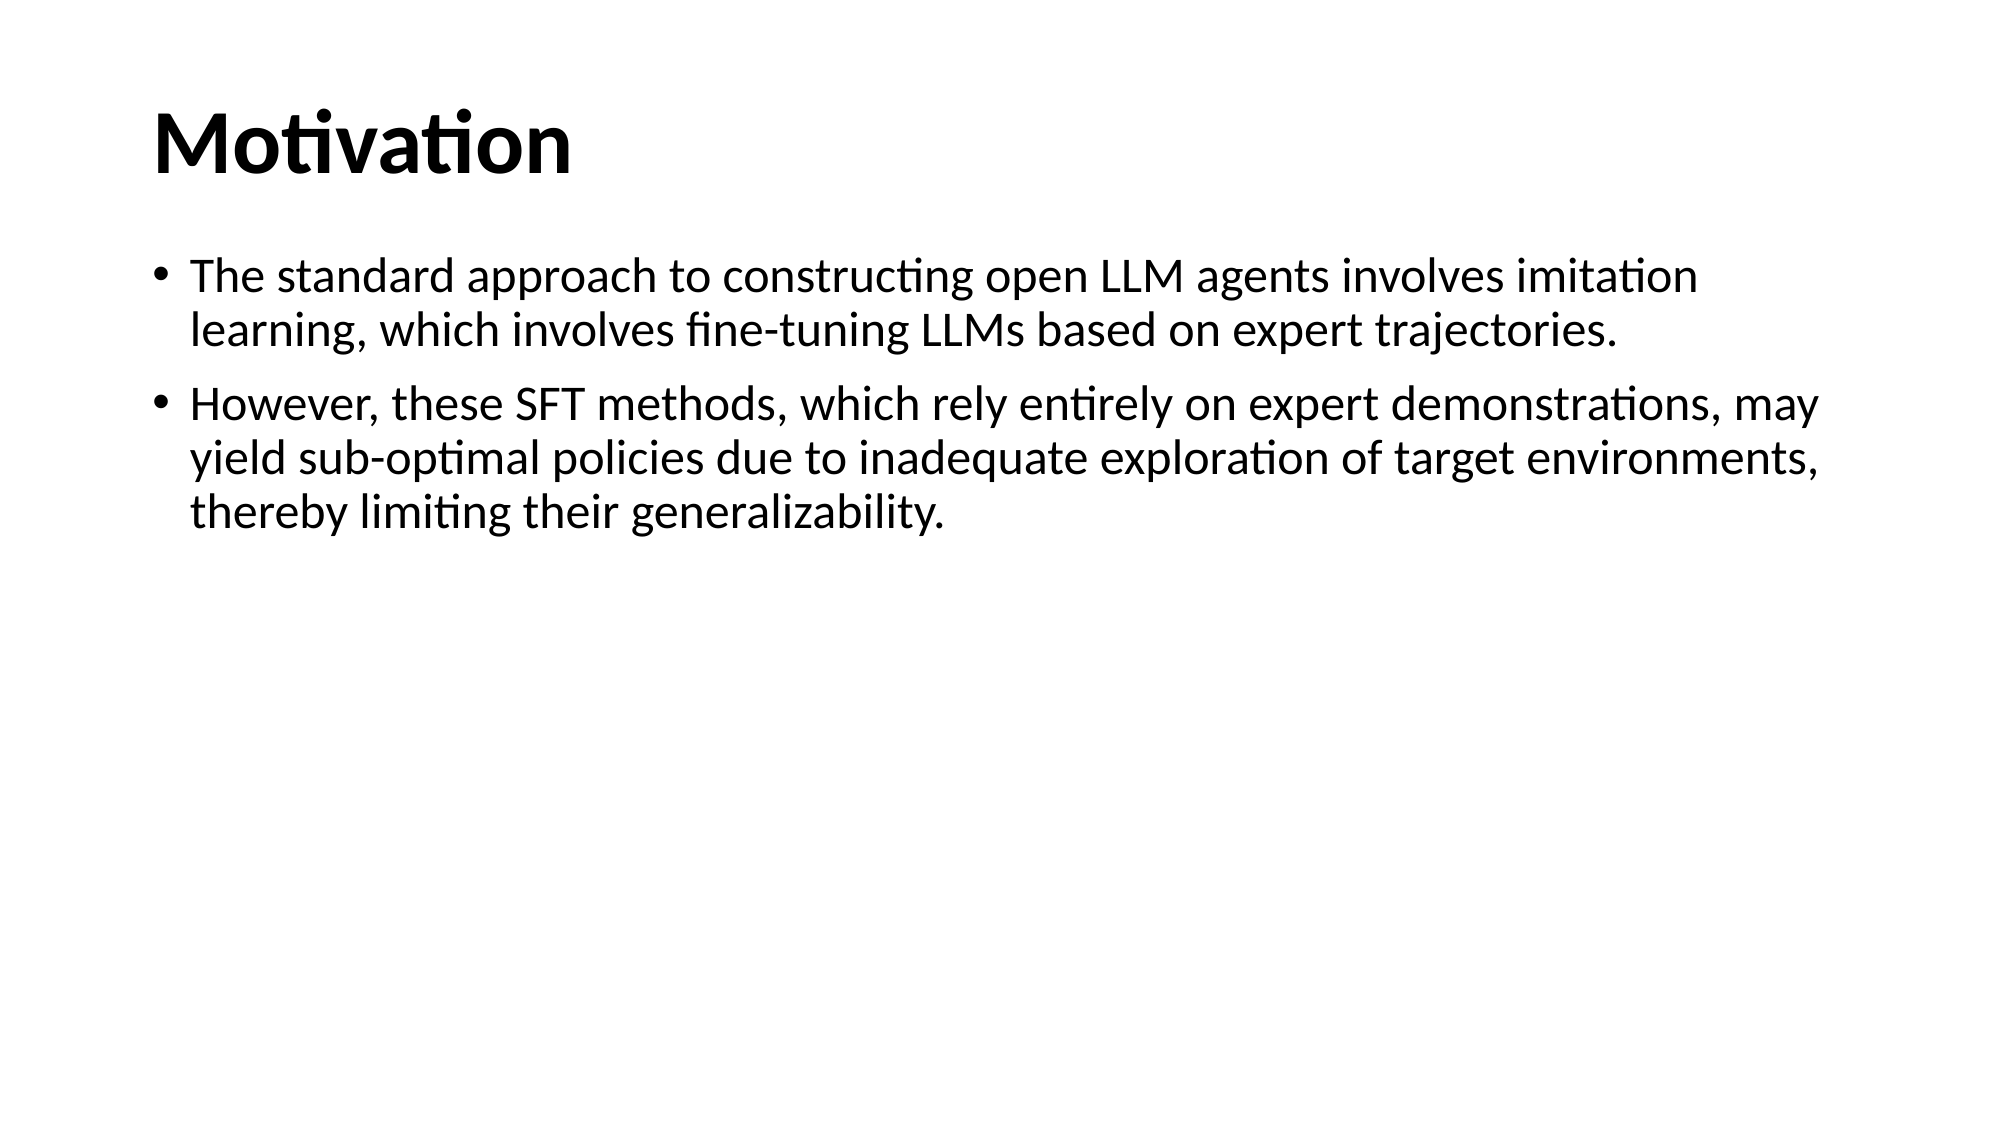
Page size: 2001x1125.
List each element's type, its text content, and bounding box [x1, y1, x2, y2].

title Motivation [137, 35, 1863, 241]
list The standard approach to constructing open LLM agents involves imitation learning, which involves fine-tuning LLMs based on expert trajectories. However, these SFT methods, which rely entirely on expert demonstrations, may yield sub-optimal policies due to inadequate exploration of target environments, thereby limiting their generalizability. [137, 241, 1863, 956]
